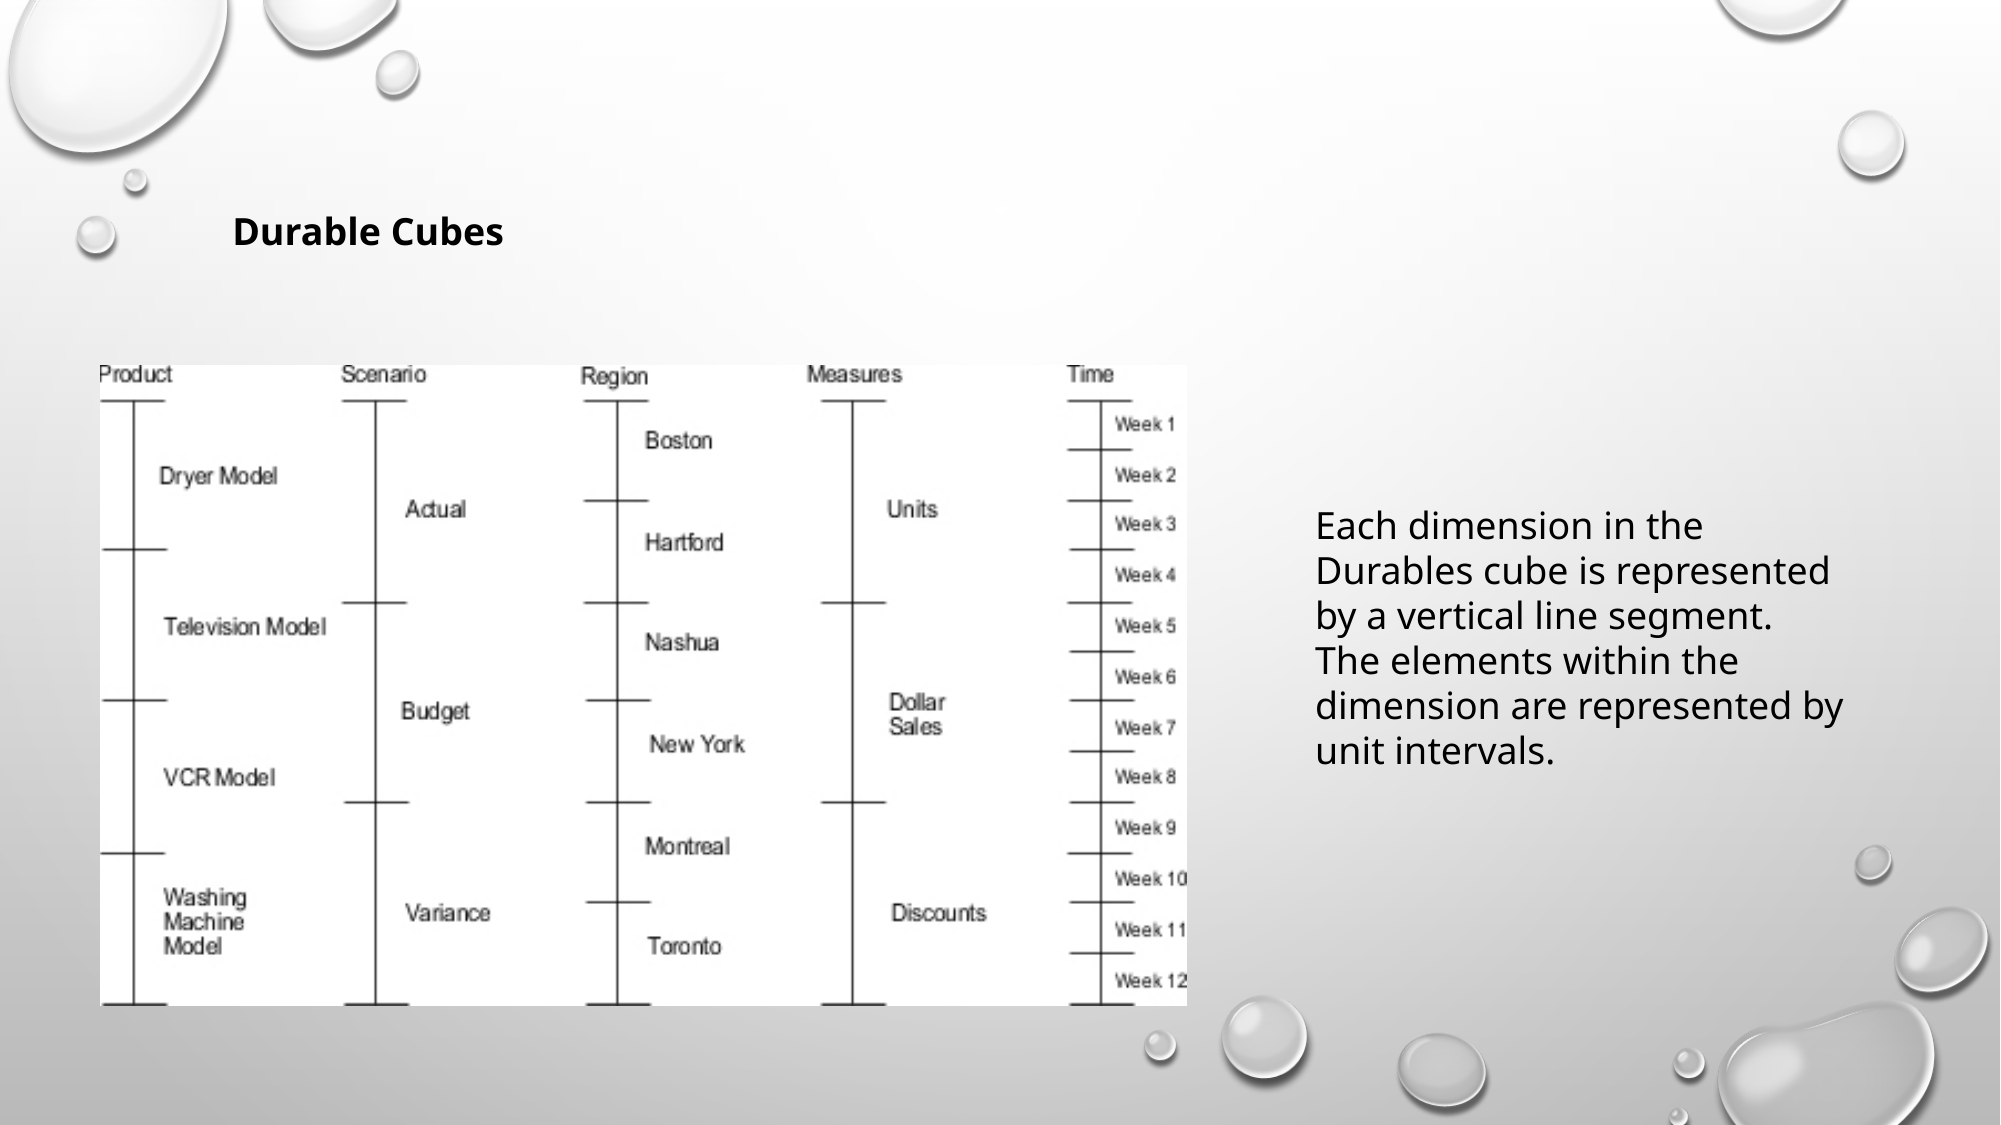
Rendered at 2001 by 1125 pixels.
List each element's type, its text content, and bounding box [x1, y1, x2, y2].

text_box Durable Cubes [217, 201, 821, 261]
text_box Each dimension in the Durables cube is represented by a vertical line segment. The elements within the dimension are represented by unit intervals. [1300, 494, 1871, 780]
picture [0, 0, 2000, 1125]
